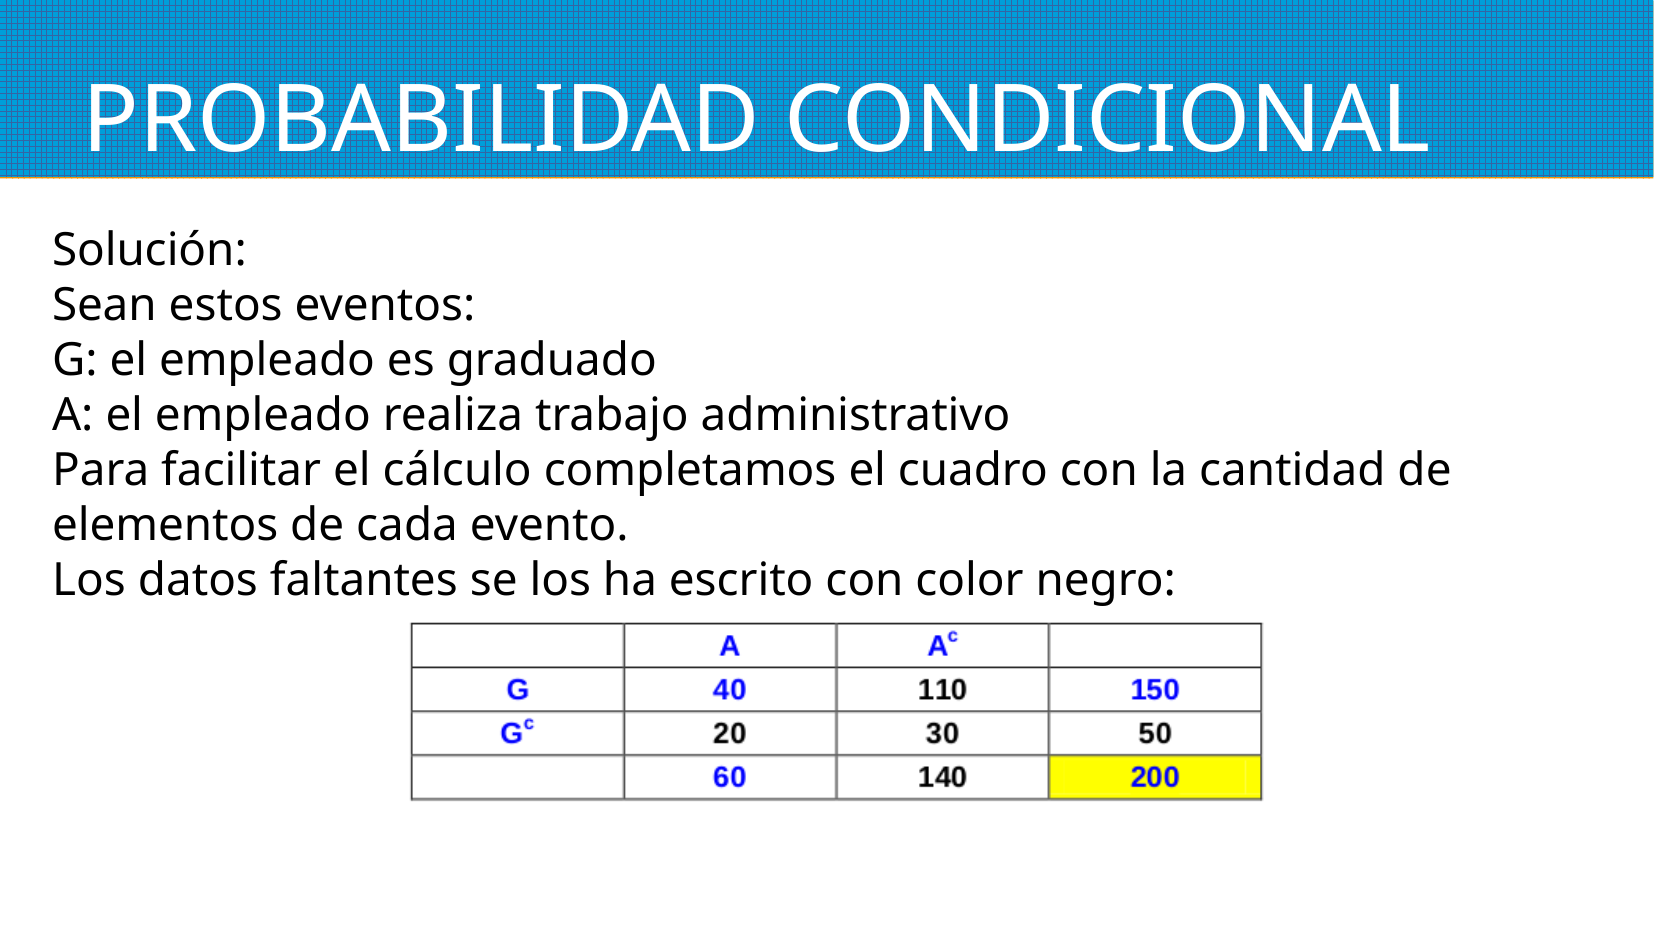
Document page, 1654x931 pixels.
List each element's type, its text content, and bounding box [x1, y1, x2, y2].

text_box Solución: Sean estos eventos: G: el empleado es graduado A: el empleado realiza trabajo administrativo Para facilitar el cálculo completamos el cuadro con la cantidad de elementos de cada evento. Los datos faltantes se los ha escrito con color negro: [46, 193, 1633, 632]
text_box PROBABILIDAD CONDICIONAL [82, 14, 1571, 171]
picture [0, 179, 1654, 931]
